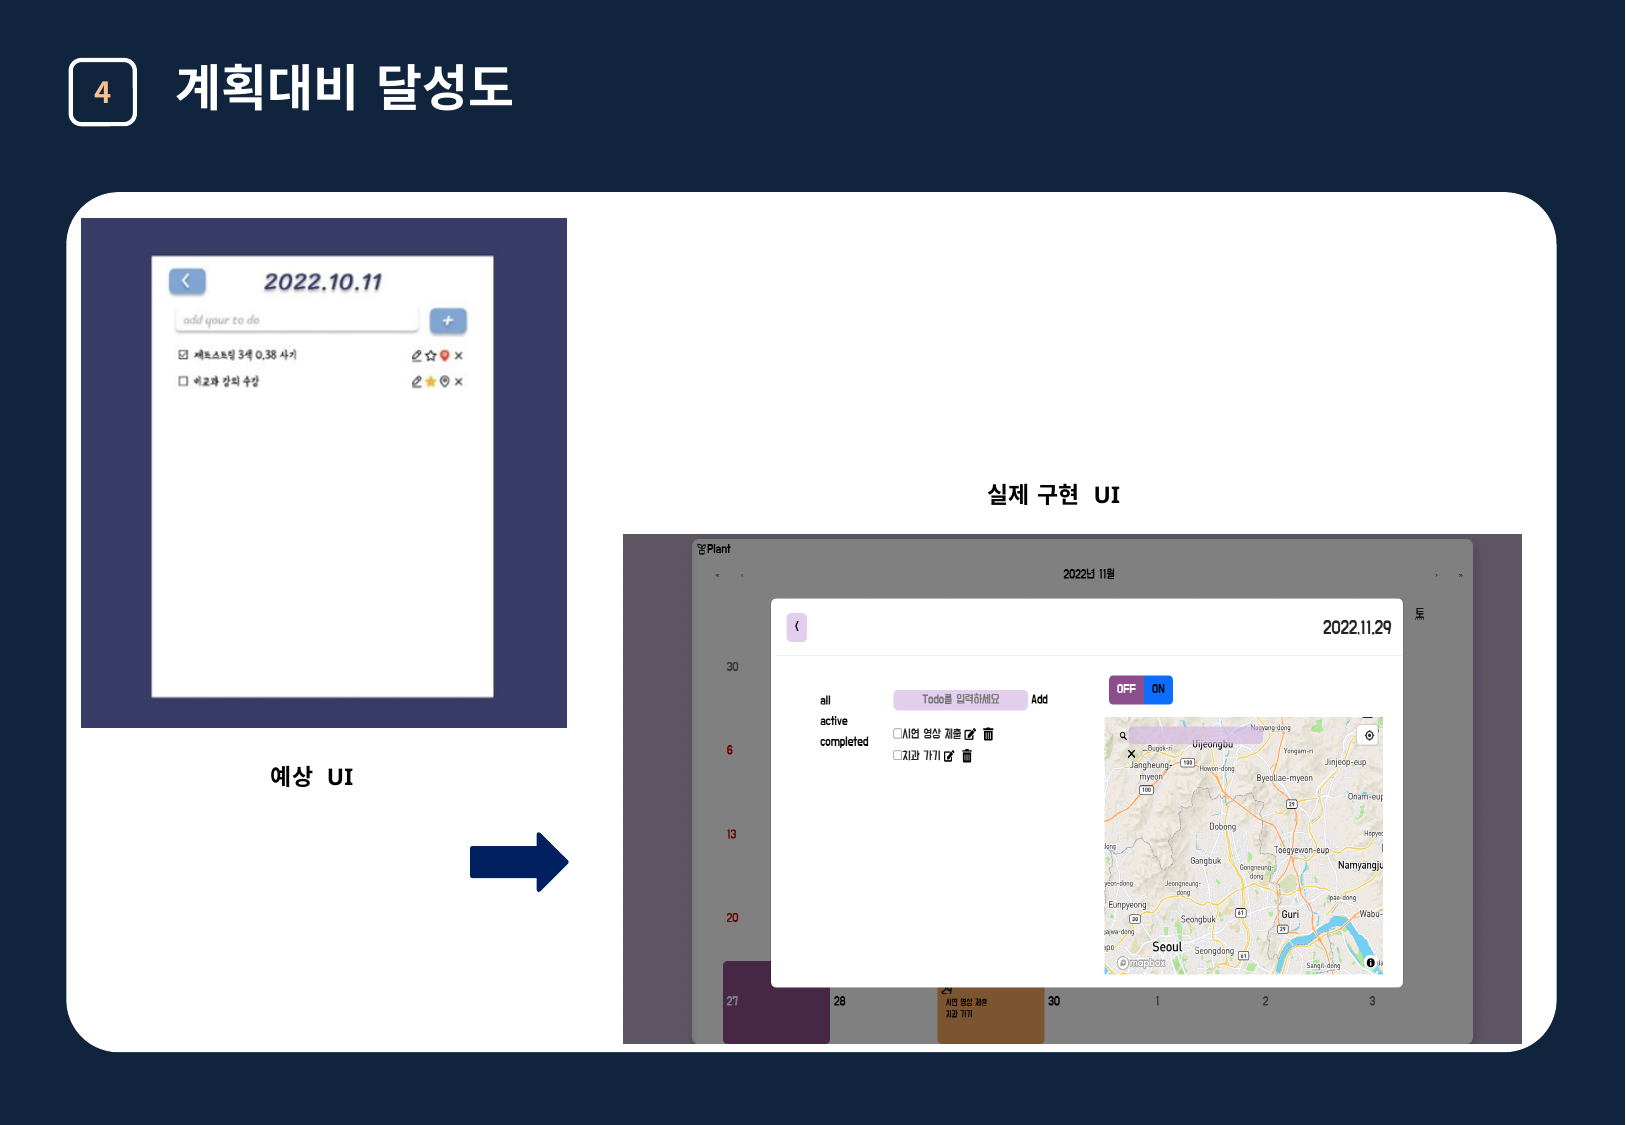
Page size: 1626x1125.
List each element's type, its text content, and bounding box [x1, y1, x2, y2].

text_box 4 [68, 57, 137, 127]
picture [623, 533, 1522, 1044]
text_box 예상 UI [256, 754, 392, 798]
text_box [64, 190, 1559, 1055]
text_box [470, 832, 569, 892]
text_box 계획대비 달성도 [160, 49, 588, 124]
text_box 실제 구현 UI [972, 473, 1174, 516]
picture [80, 218, 567, 729]
